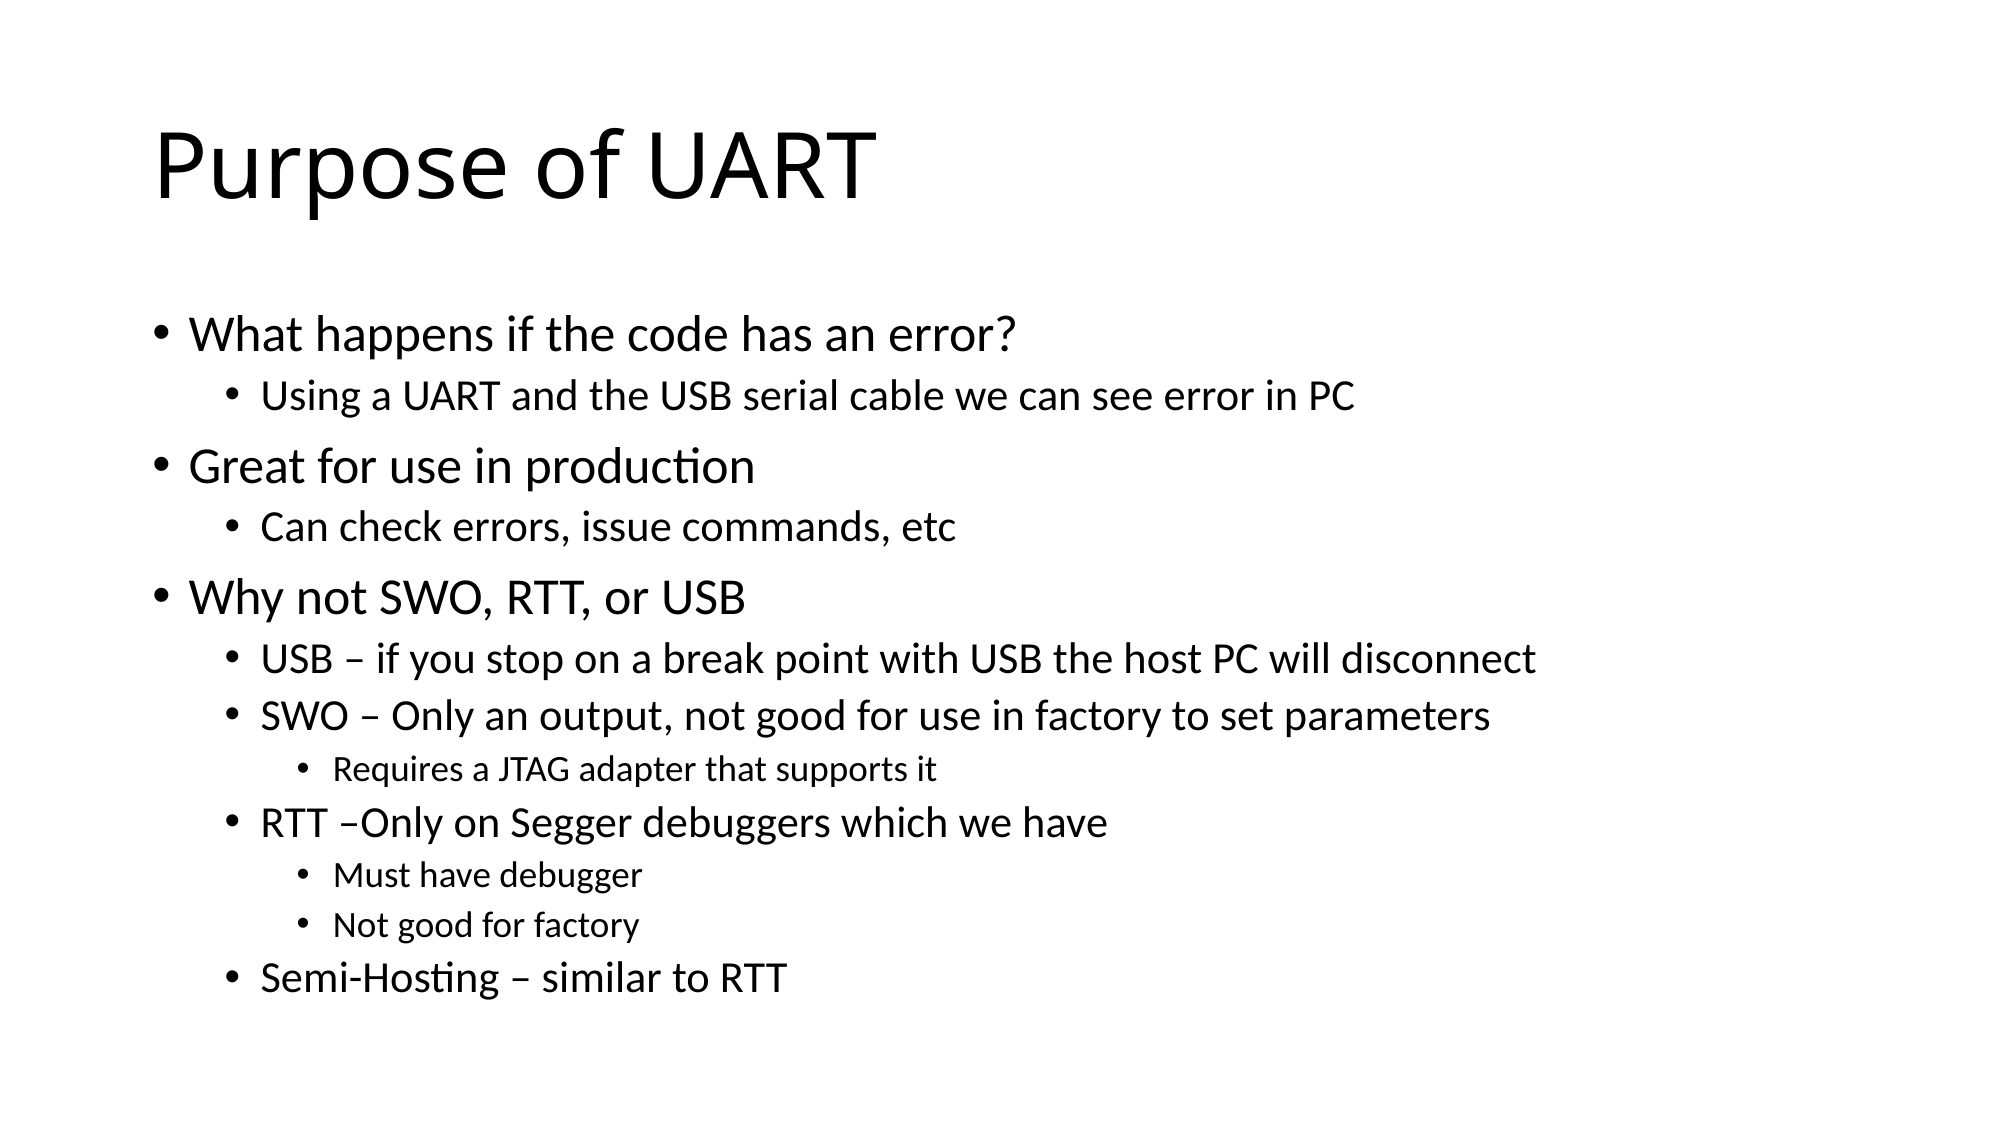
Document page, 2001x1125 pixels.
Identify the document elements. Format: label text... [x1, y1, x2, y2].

title Purpose of UART [137, 59, 1863, 278]
list What happens if the code has an error? Using a UART and the USB serial cable we can see error in PC Great for use in production Can check errors, issue commands, etc Why not SWO, RTT, or USB USB – if you stop on a break point with USB the host PC will disconnect SWO – Only an output, not good for use in factory to set parameters Requires a JTAG adapter that supports it RTT –Only on Segger debuggers which we have Must have debugger Not good for factory Semi-Hosting – similar to RTT [137, 299, 1863, 1014]
